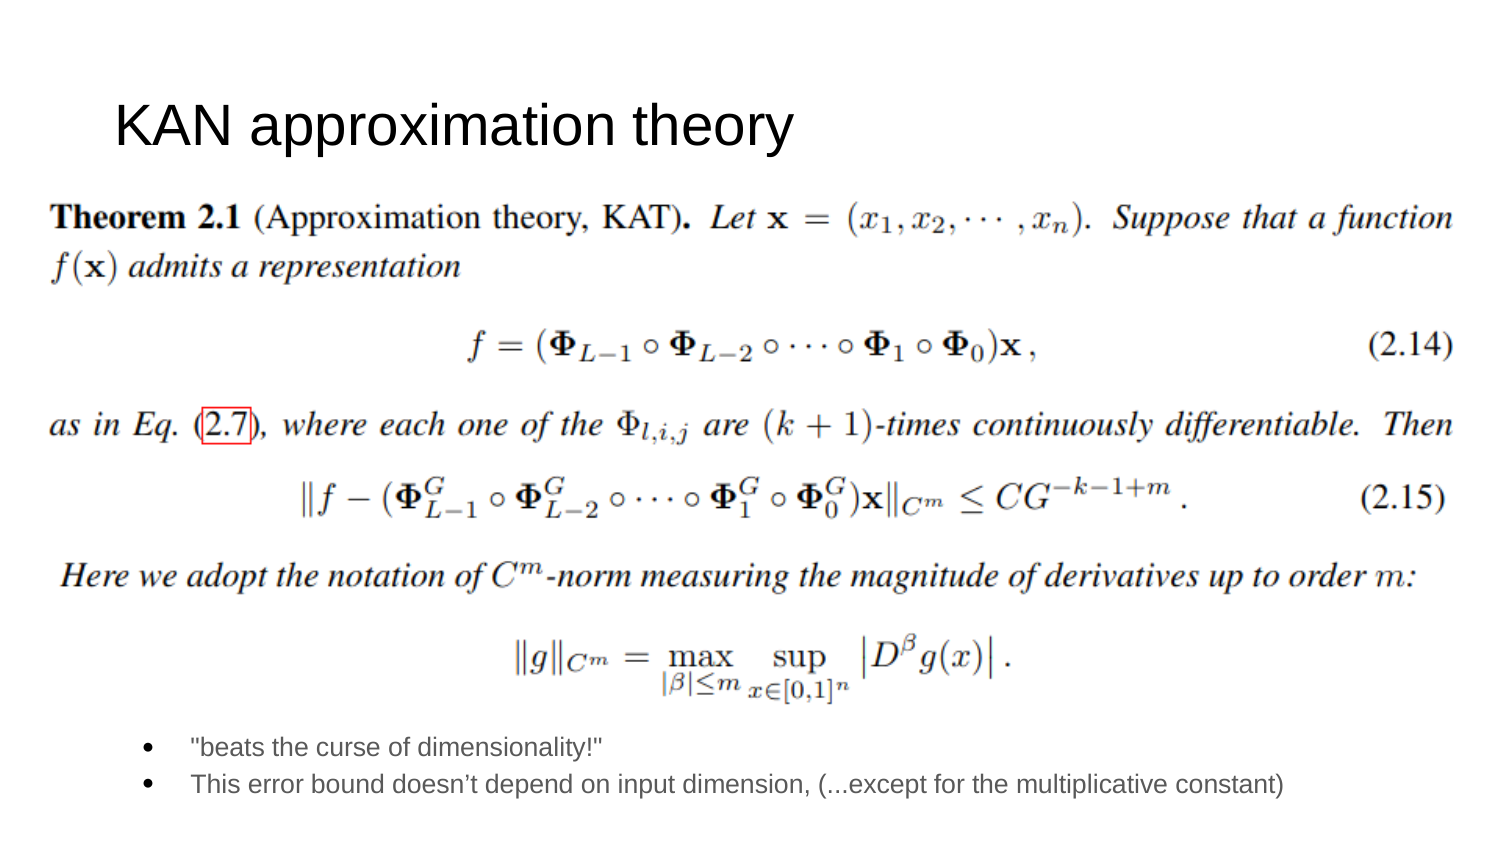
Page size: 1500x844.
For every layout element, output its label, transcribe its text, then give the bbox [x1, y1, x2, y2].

list "beats the curse of dimensionality!" This error bound doesn’t depend on input dimension, (...except for the multiplicative constant) [103, 728, 1397, 829]
picture [36, 194, 1464, 721]
title KAN approximation theory [103, 44, 1397, 192]
